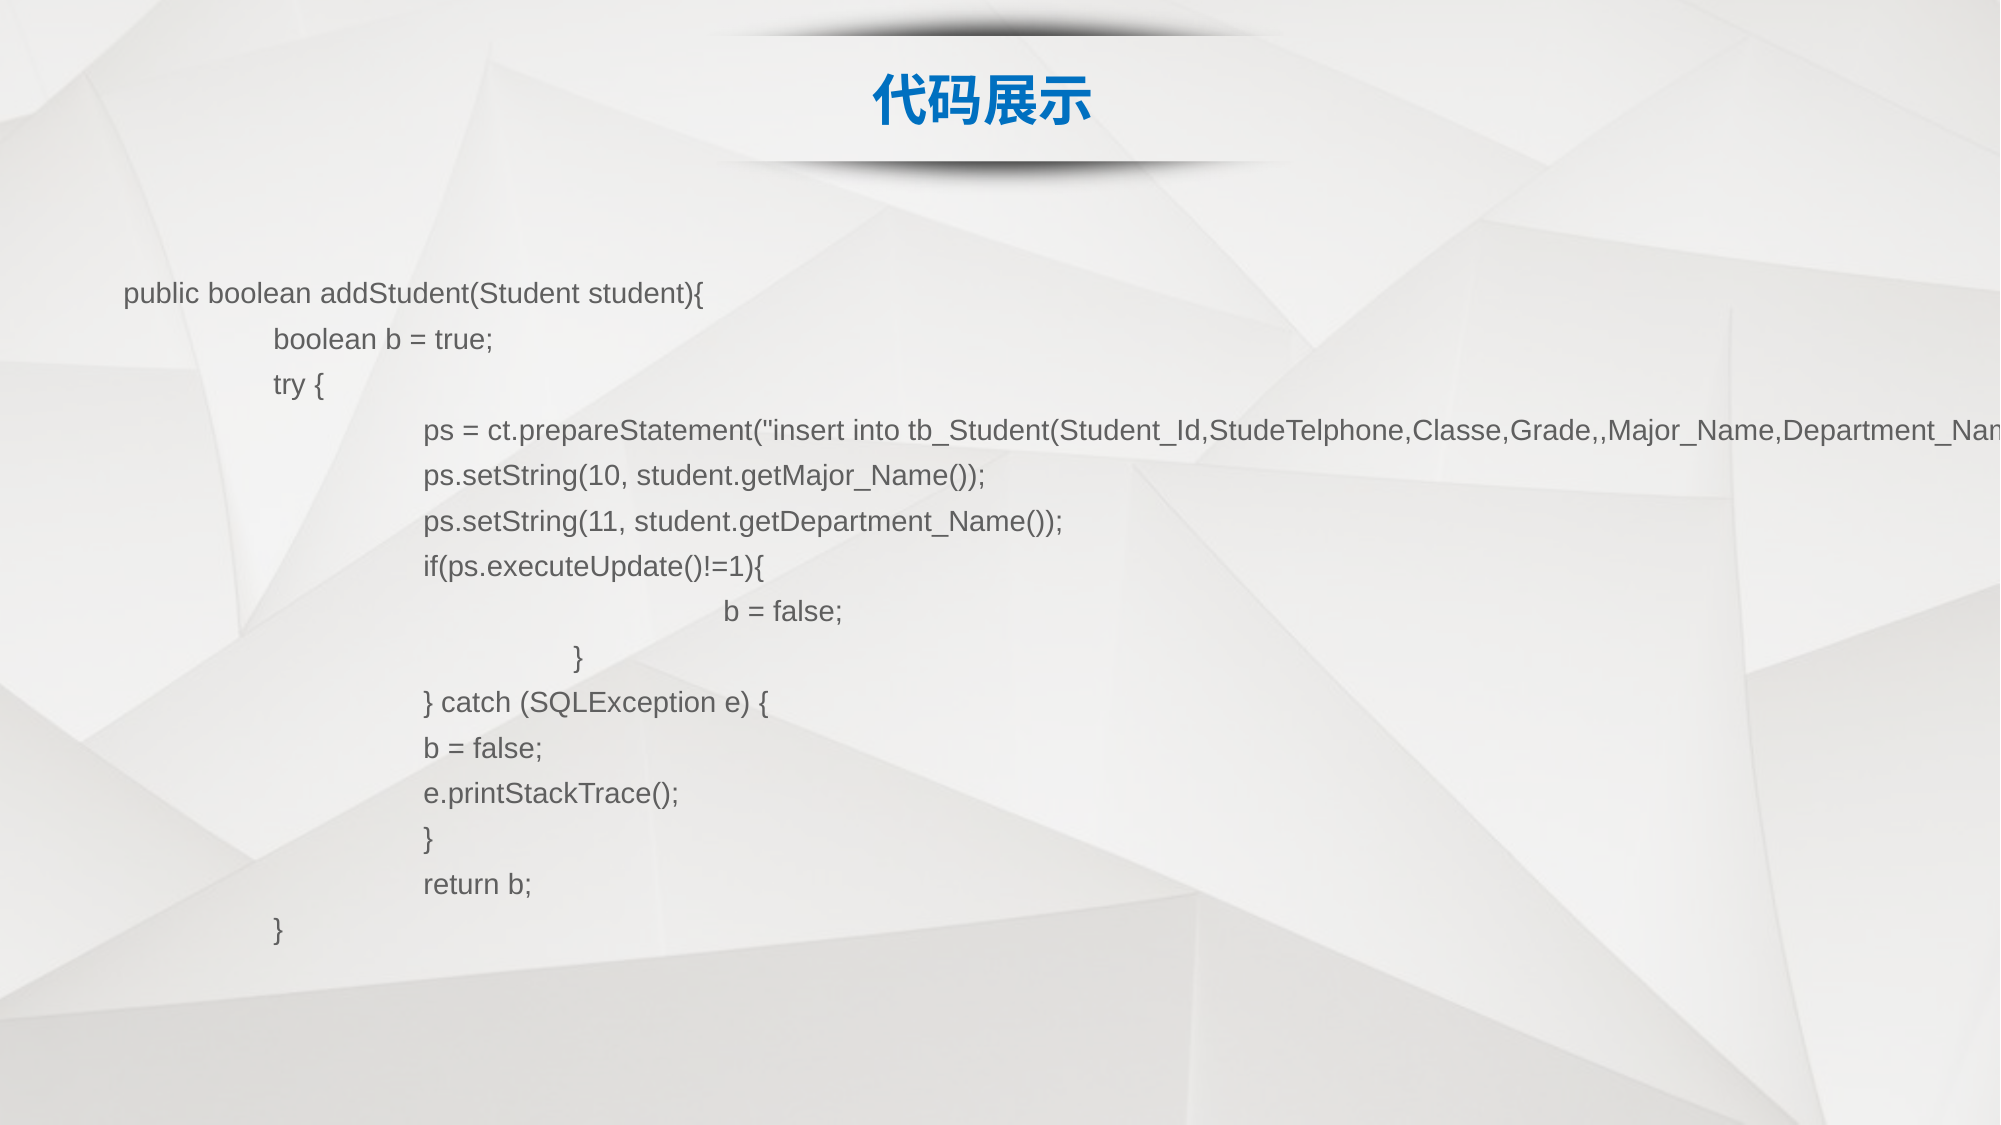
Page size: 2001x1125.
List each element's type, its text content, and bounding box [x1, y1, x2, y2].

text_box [705, 0, 1295, 198]
text_box public boolean addStudent(Student student){ boolean b = true; try { ps = ct.prepareStatement("insert into tb_Student(Student_Id,StudeTelphone,Classe,Grade,,Major_Name,Department_Name) values(?,?,?,?,?,?,?,?,?,?,?)"); ps.setString(10, student.getMajor_Name()); ps.setString(11, student.getDepartment_Name()); if(ps.executeUpdate()!=1){ b = false; } } catch (SQLException e) { b = false; e.printStackTrace(); } return b; } [108, 257, 2000, 953]
